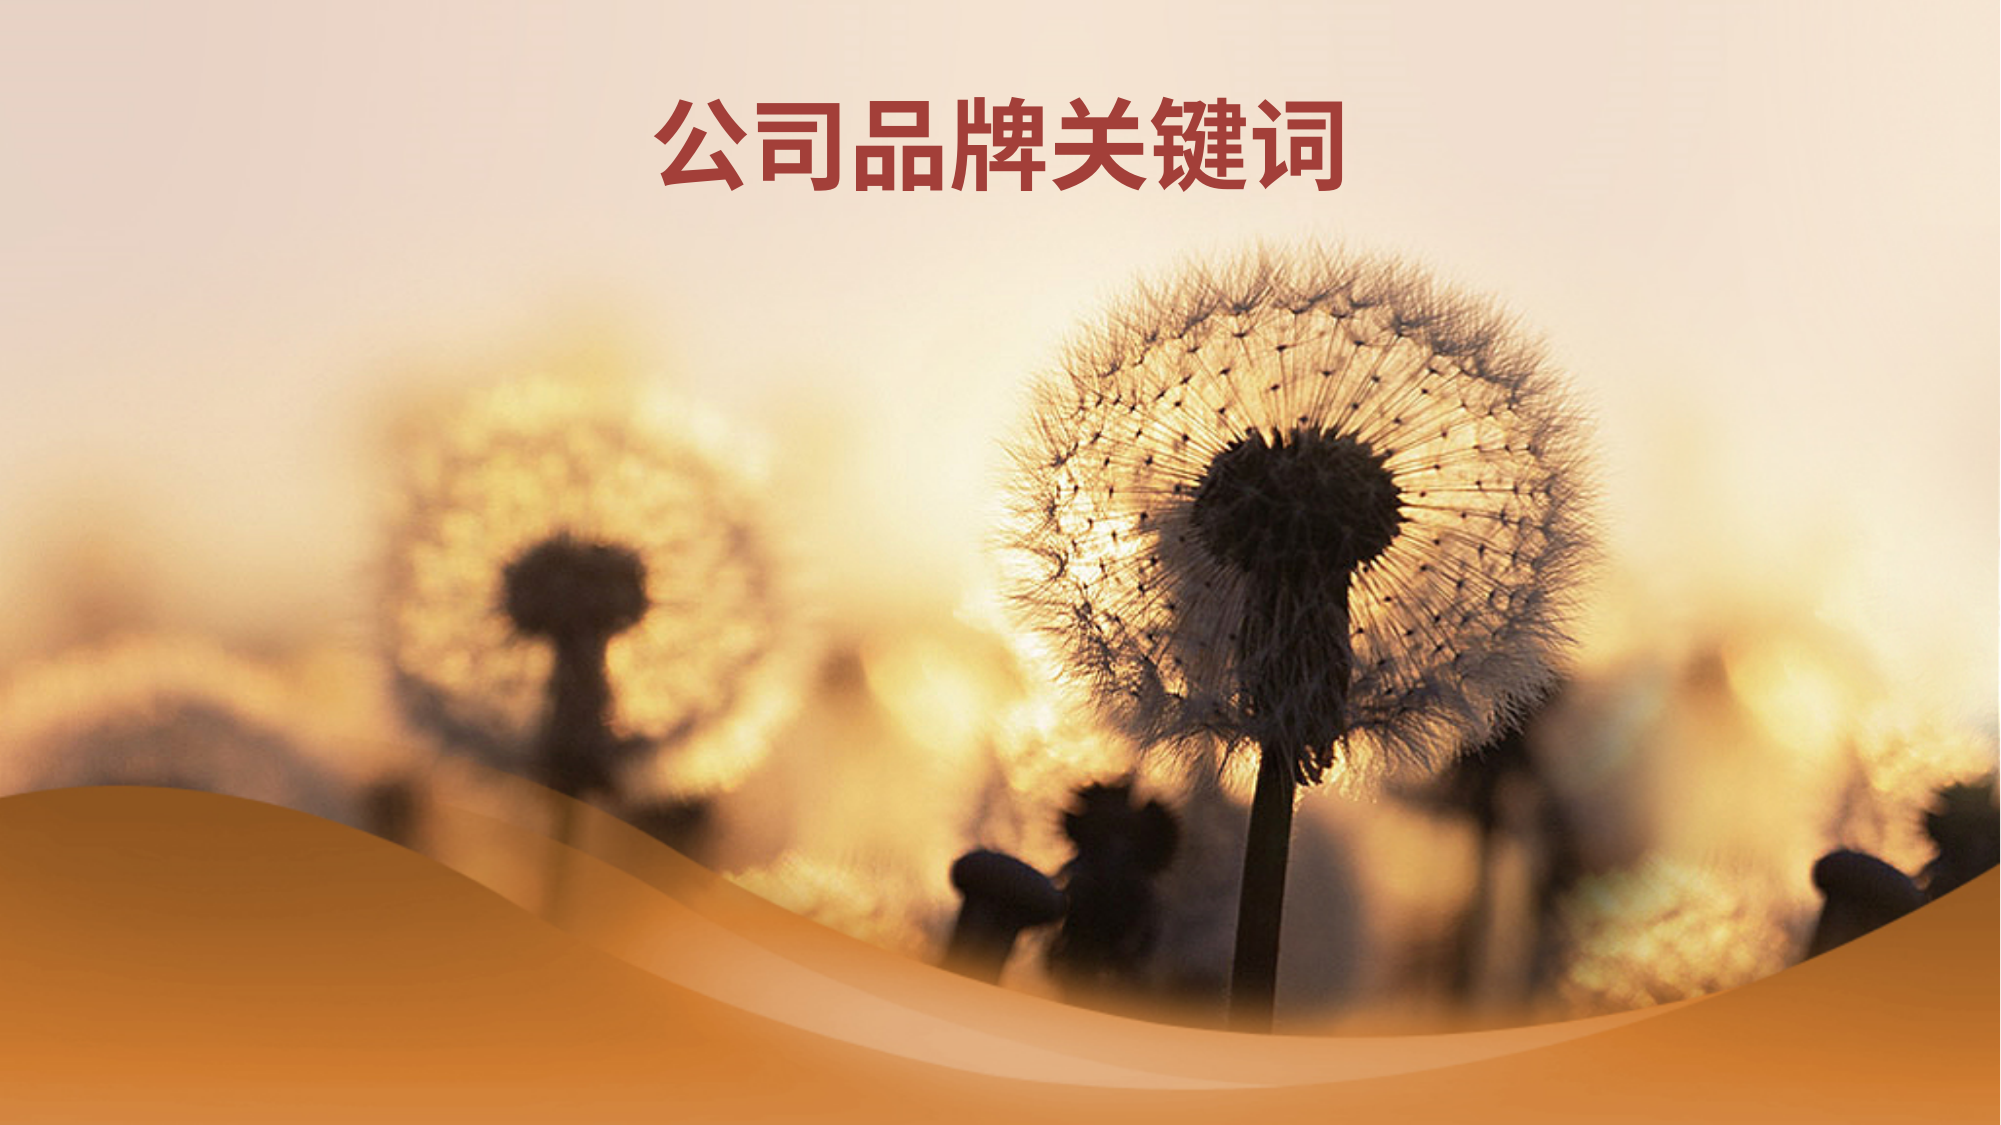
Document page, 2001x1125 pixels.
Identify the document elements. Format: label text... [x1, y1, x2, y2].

title 公司品牌关键词 [249, 20, 1750, 212]
picture [0, 0, 2001, 1125]
